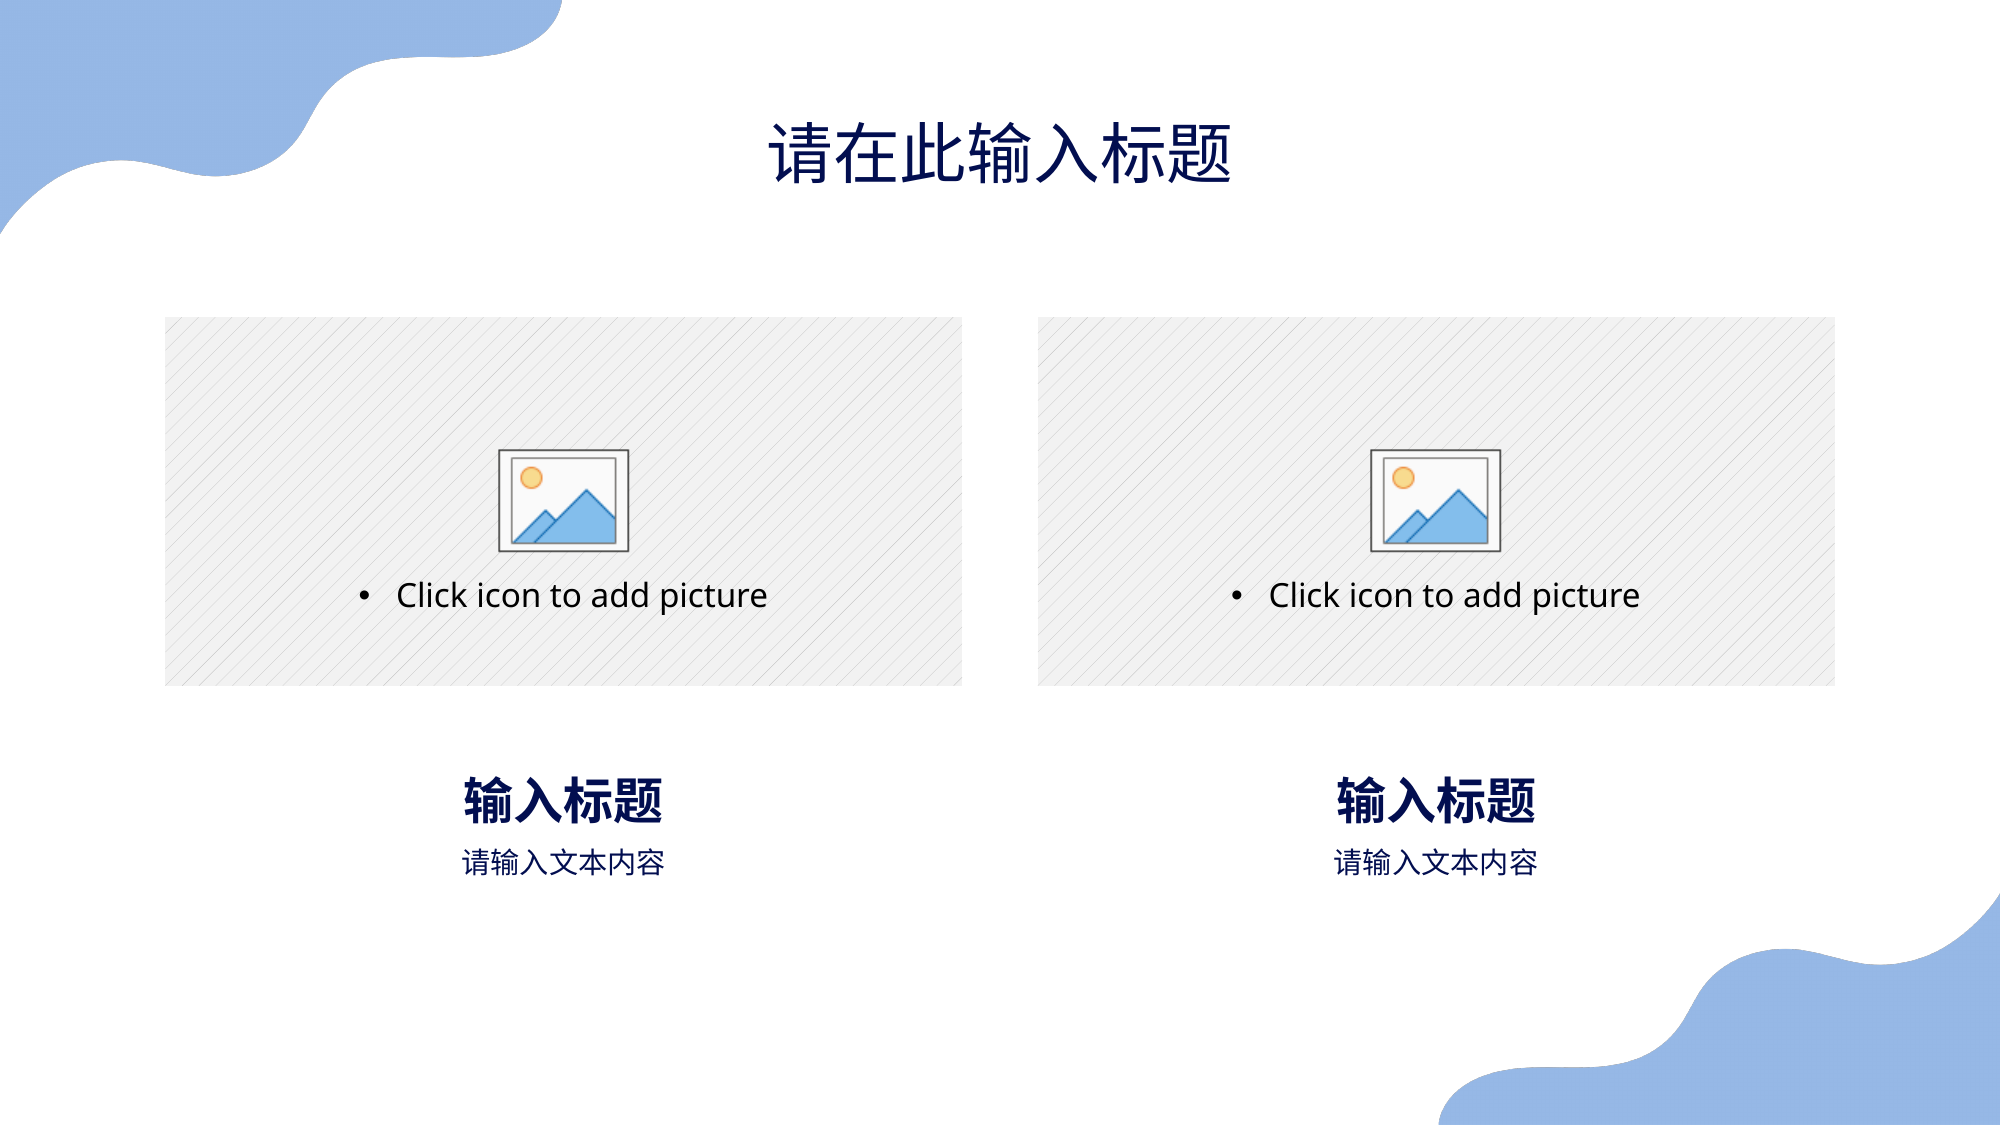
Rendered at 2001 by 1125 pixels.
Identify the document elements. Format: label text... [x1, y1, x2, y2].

picture [1037, 317, 1835, 686]
text_box 输入标题 [1037, 761, 1835, 837]
text_box 请输入文本内容 [165, 837, 963, 888]
picture [165, 317, 963, 686]
picture [1439, 892, 2000, 1125]
text_box 请在此输入标题 [407, 104, 1593, 200]
text_box 输入标题 [165, 761, 963, 837]
picture [0, 0, 562, 234]
text_box 请输入文本内容 [1037, 837, 1835, 888]
